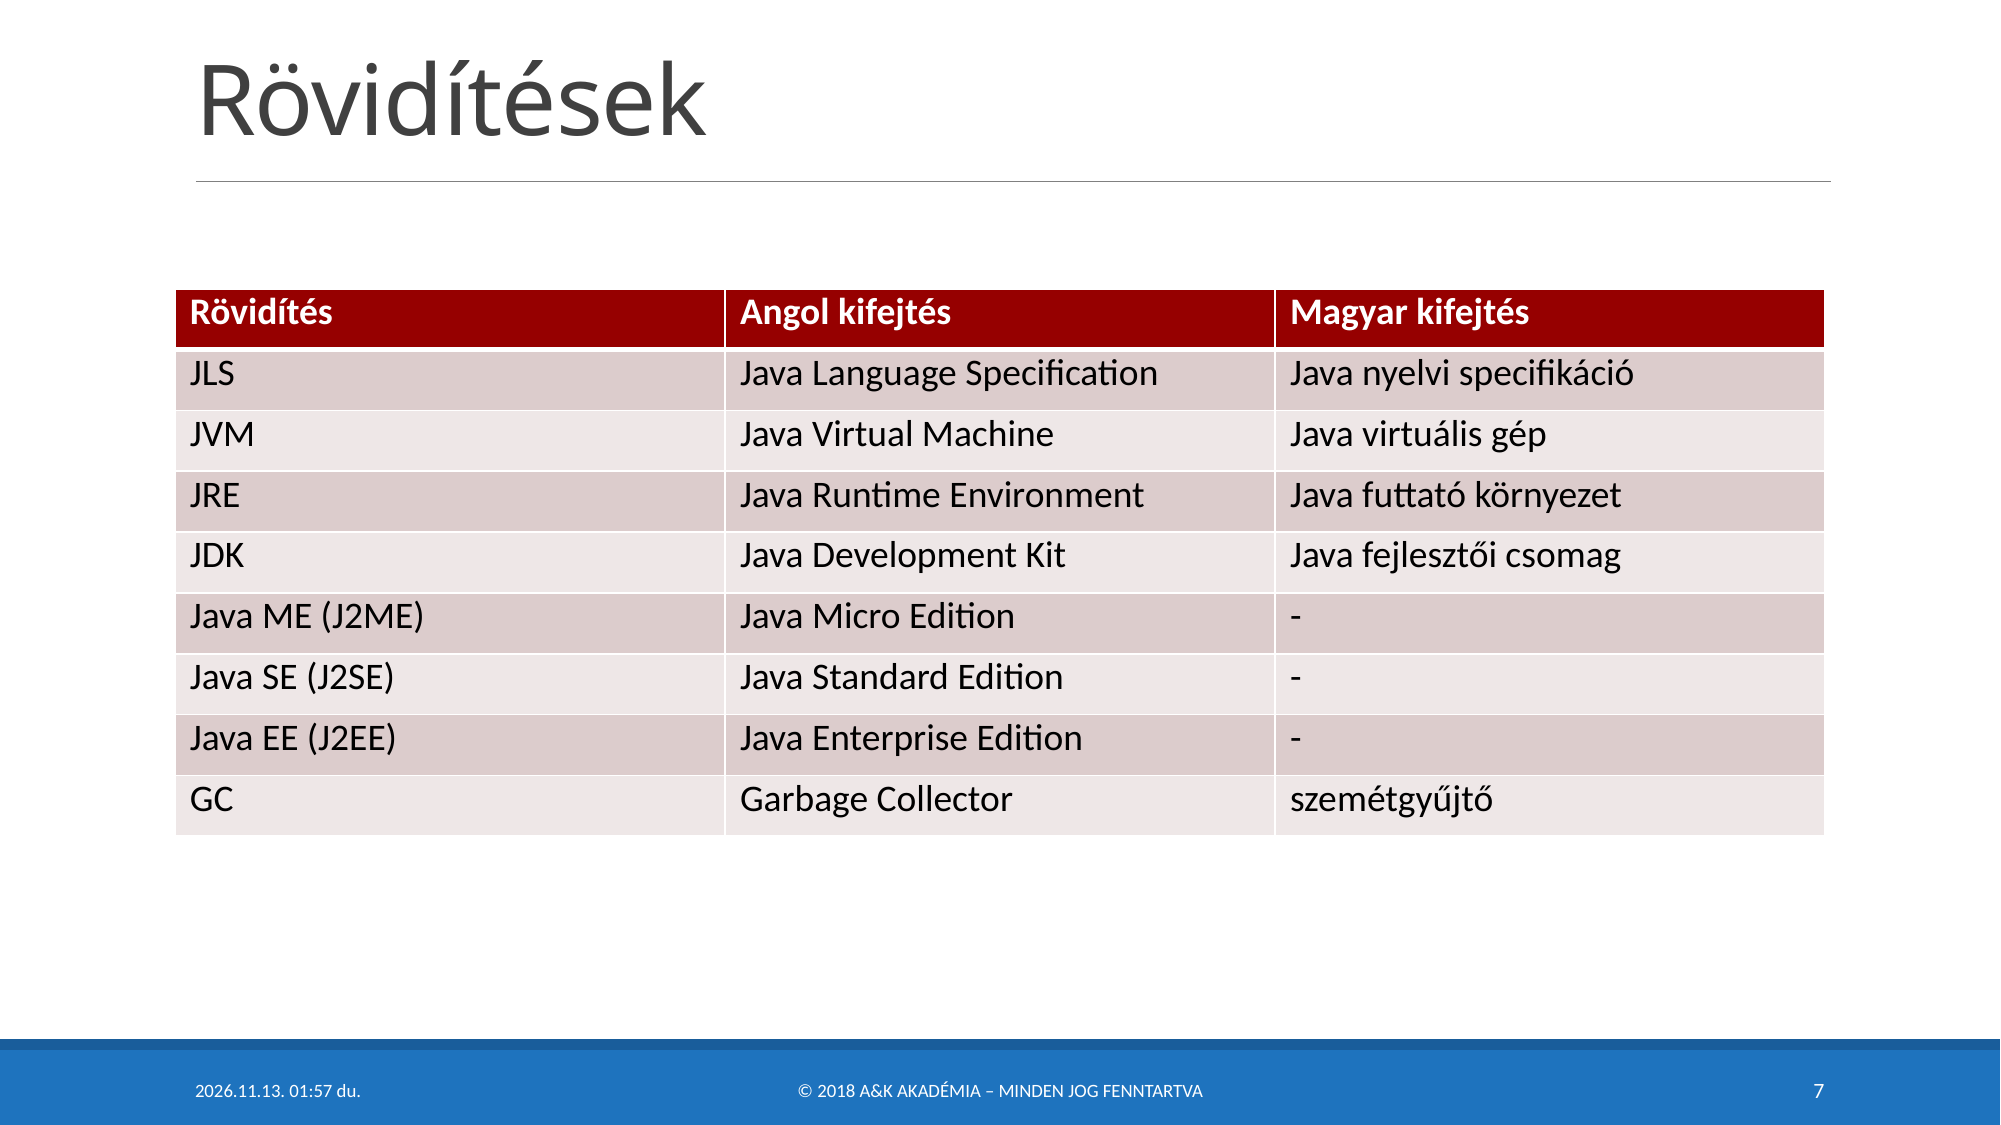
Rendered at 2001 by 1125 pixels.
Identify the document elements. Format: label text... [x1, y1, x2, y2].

table_cell Java EE (J2EE) [176, 715, 724, 775]
table_cell Java SE (J2SE) [176, 655, 724, 714]
table_cell Garbage Collector [726, 776, 1274, 835]
table_header Rövidítés [176, 290, 724, 347]
table_cell - [1276, 715, 1824, 775]
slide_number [180, 1059, 586, 1120]
table_cell Java Language Specification [726, 352, 1274, 410]
title Rövidítések [180, 47, 1830, 163]
table_cell Java Virtual Machine [726, 411, 1274, 470]
table_cell - [1276, 655, 1824, 714]
table_cell JRE [176, 472, 724, 531]
table_cell Java ME (J2ME) [176, 594, 724, 653]
table_cell JLS [176, 352, 724, 410]
table_cell Java Enterprise Edition [726, 715, 1274, 775]
table_cell Java futtató környezet [1276, 472, 1824, 531]
table_cell Java nyelvi specifikáció [1276, 352, 1824, 410]
table_cell Java virtuális gép [1276, 411, 1824, 470]
table_cell szemétgyűjtő [1276, 776, 1824, 835]
table_header Magyar kifejtés [1276, 290, 1824, 347]
table_cell Java Standard Edition [726, 655, 1274, 714]
table_cell JDK [176, 533, 724, 592]
table_cell Java Development Kit [726, 533, 1274, 592]
slide_number 7 [1624, 1059, 1840, 1120]
table_cell Java Runtime Environment [726, 472, 1274, 531]
table_cell JVM [176, 411, 724, 470]
table_cell Java Micro Edition [726, 594, 1274, 653]
table_cell - [1276, 594, 1824, 653]
table_cell GC [176, 776, 724, 835]
table_cell Java fejlesztői csomag [1276, 533, 1824, 592]
table_header Angol kifejtés [726, 290, 1274, 347]
footer © 2018 A&K Akadémia – Minden Jog Fenntartva [604, 1059, 1396, 1120]
